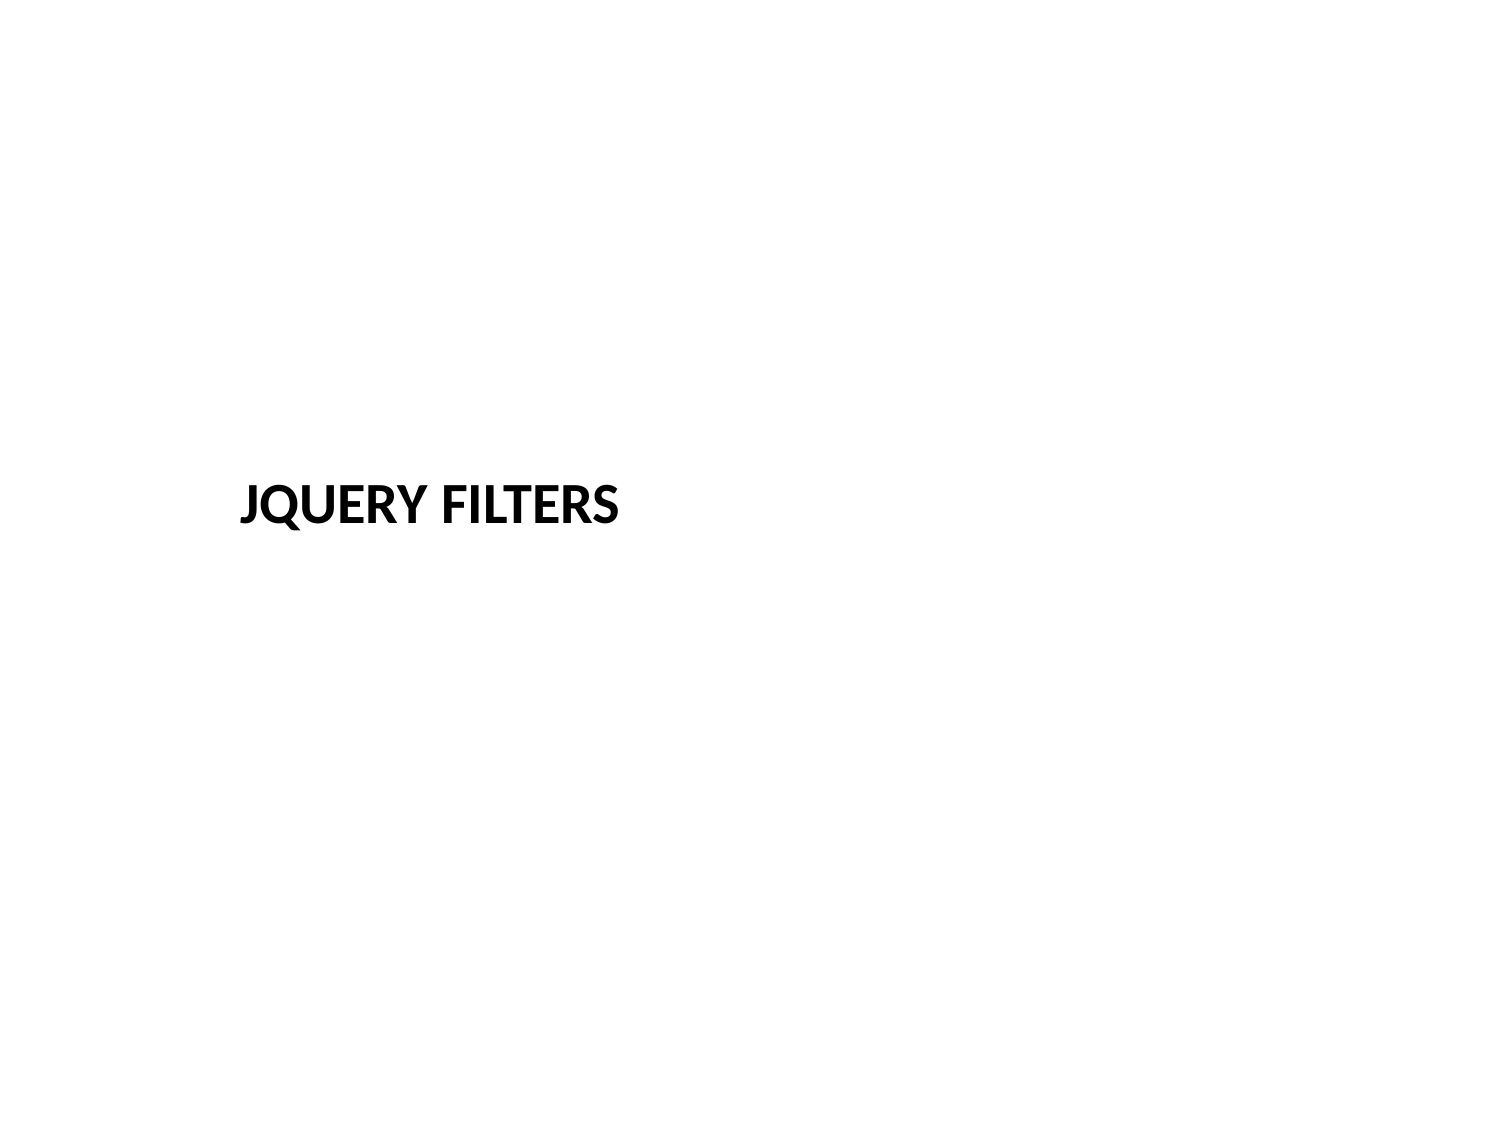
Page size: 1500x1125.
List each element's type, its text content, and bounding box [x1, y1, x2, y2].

list JQUERY FILTERS [75, 262, 1425, 1005]
